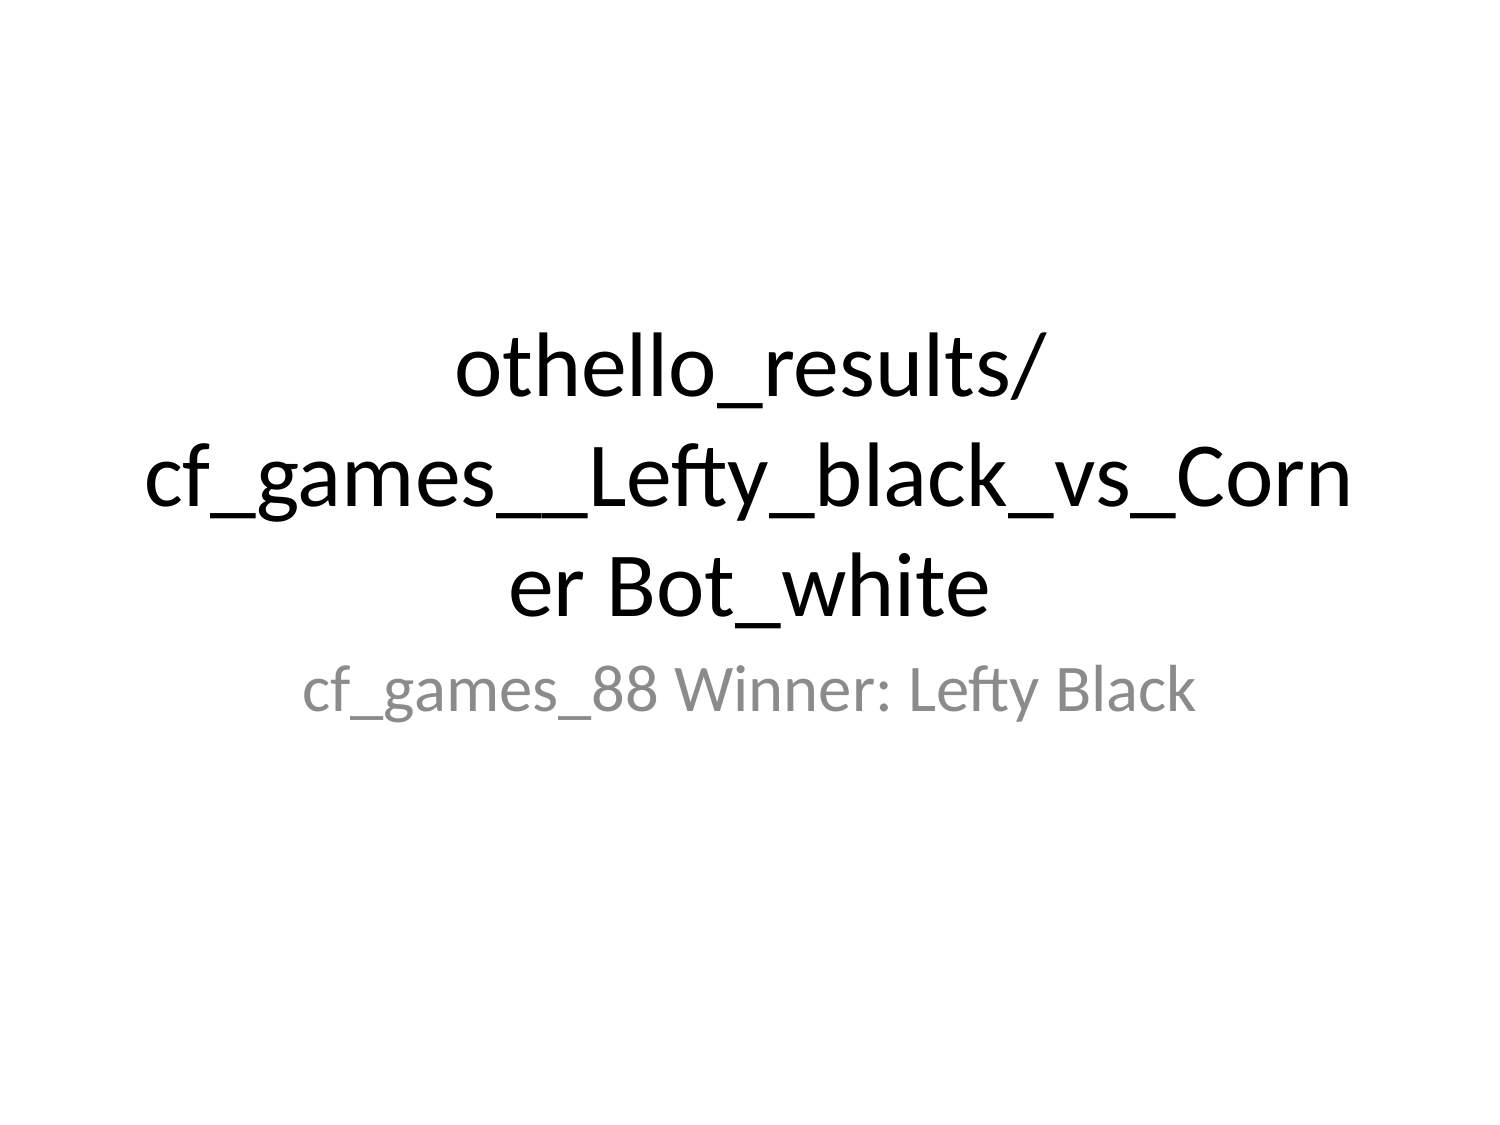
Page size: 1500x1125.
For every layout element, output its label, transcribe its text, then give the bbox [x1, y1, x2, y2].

title othello_results/cf_games__Lefty_black_vs_Corner Bot_white [112, 349, 1388, 591]
subtitle cf_games_88 Winner: Lefty Black [225, 637, 1275, 925]
